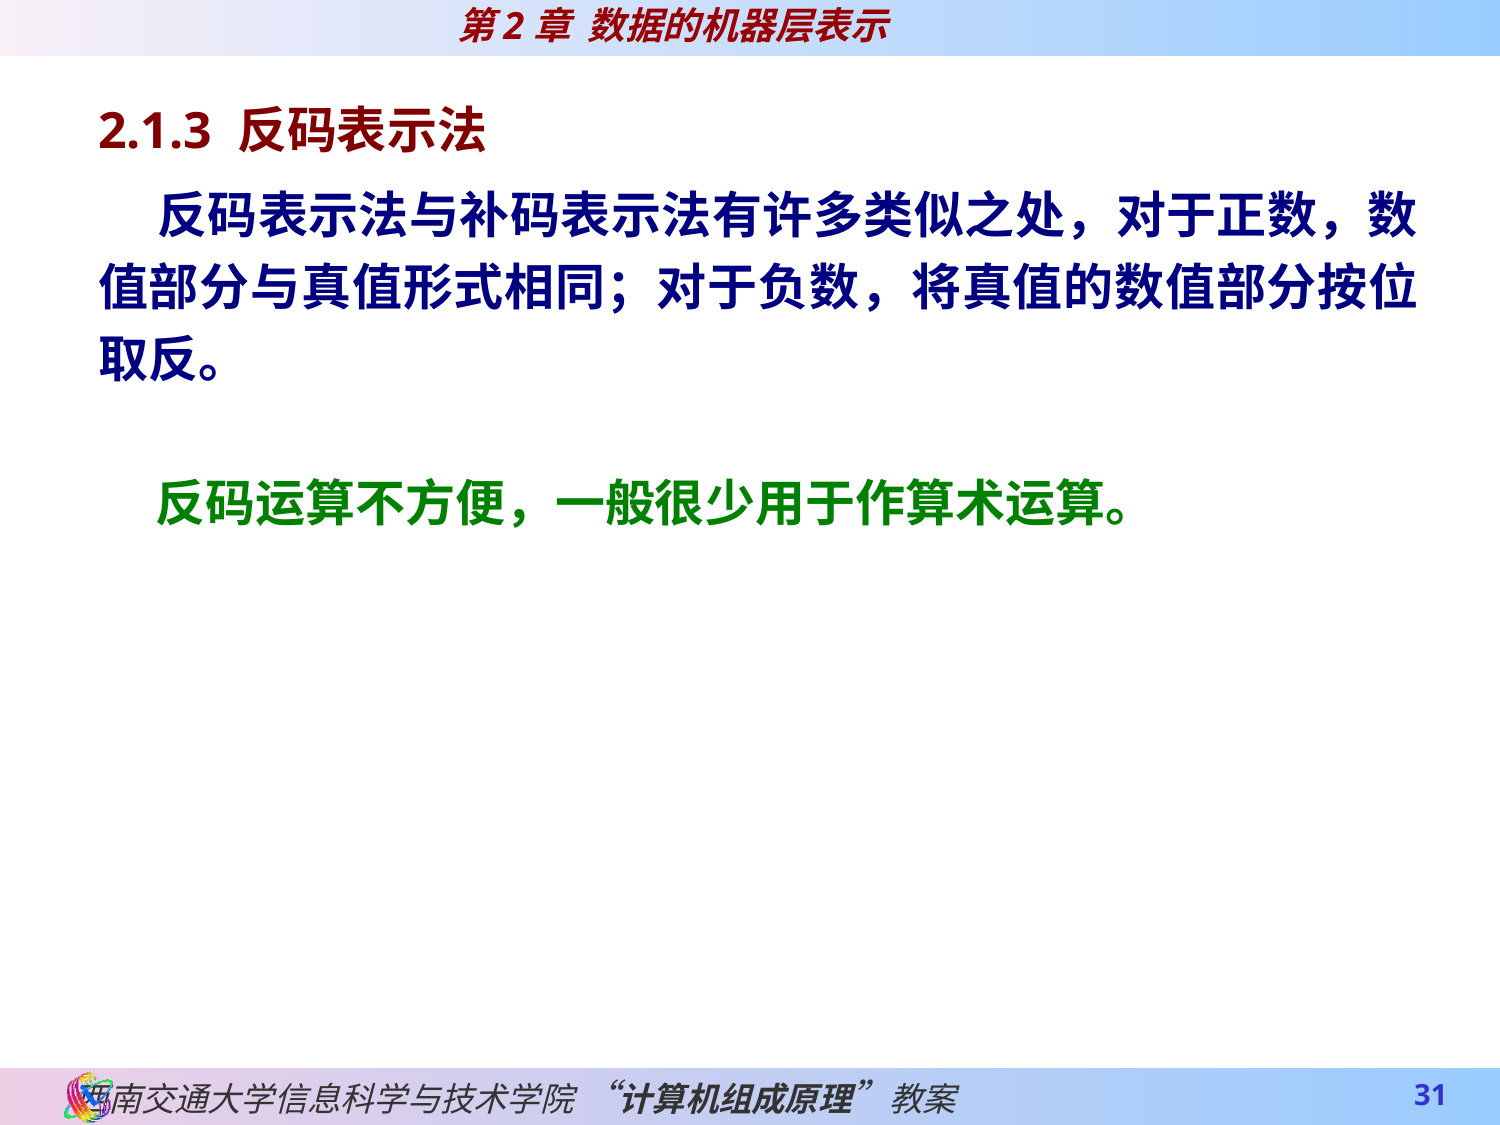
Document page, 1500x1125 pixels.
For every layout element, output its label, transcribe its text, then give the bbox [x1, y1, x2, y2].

picture [62, 1068, 114, 1124]
text_box 2.1.3 反码表示法 反码表示法与补码表示法有许多类似之处，对于正数，数值部分与真值形式相同；对于负数，将真值的数值部分按位取反。 反码运算不方便，一般很少用于作算术运算。 [83, 61, 1434, 539]
